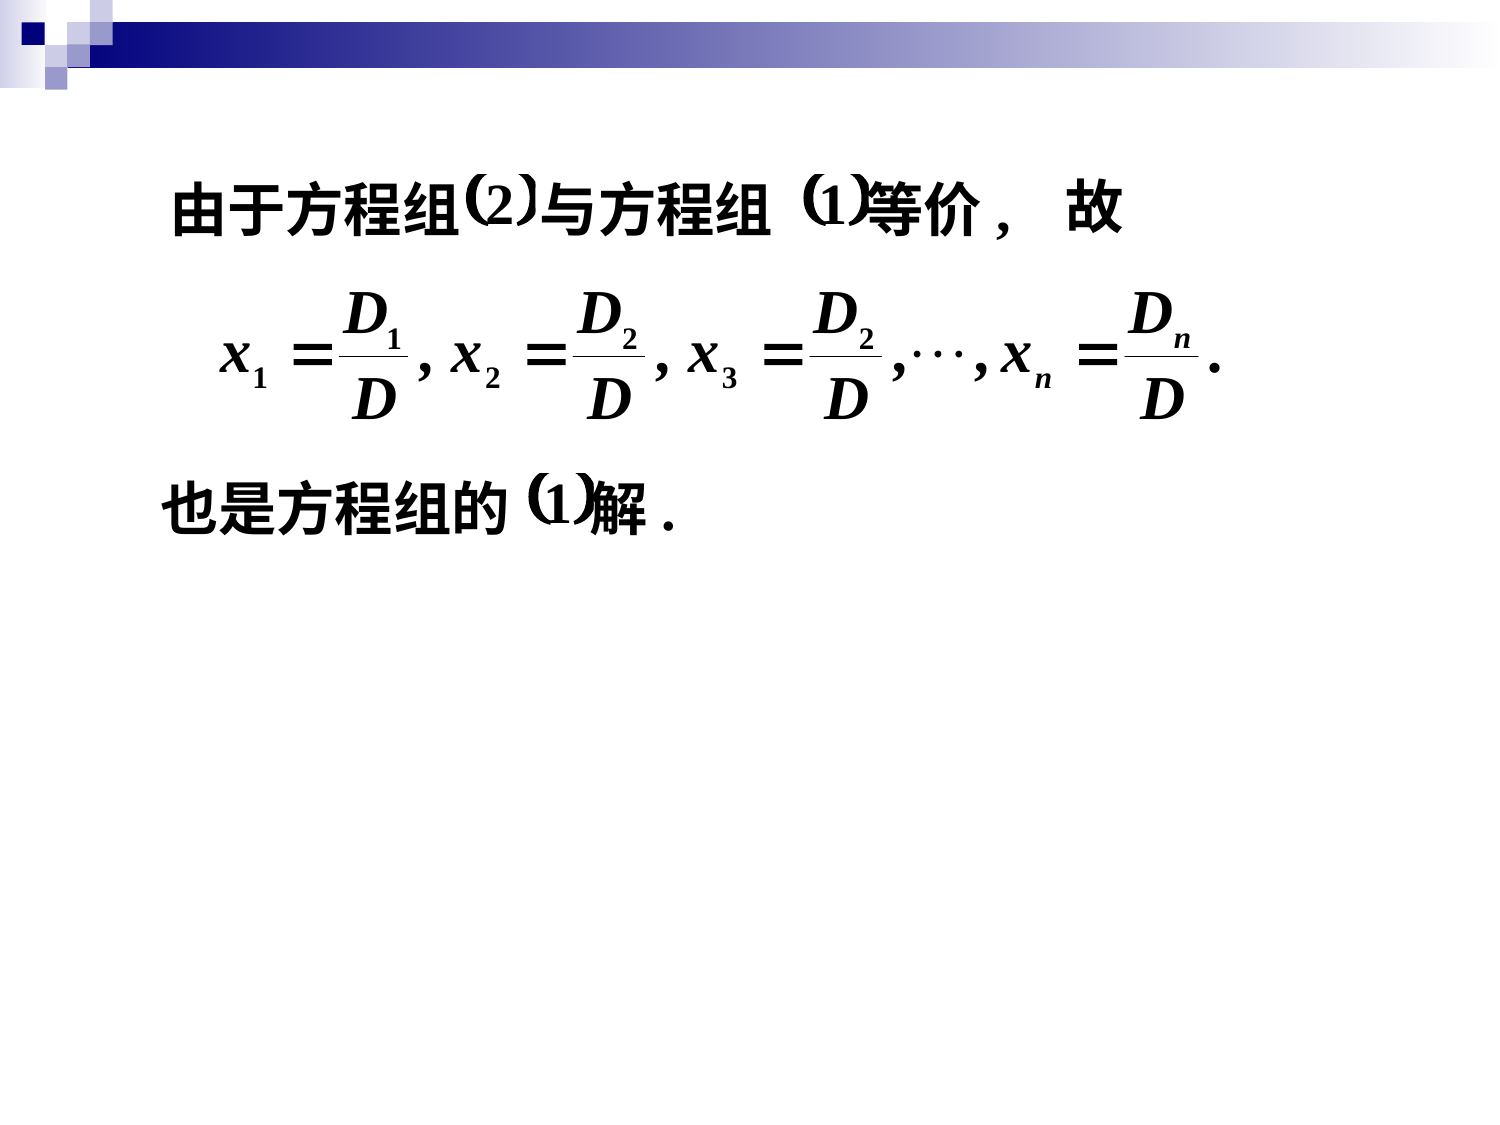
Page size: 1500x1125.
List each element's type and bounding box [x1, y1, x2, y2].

text_box [212, 278, 1224, 426]
text_box [149, 464, 687, 551]
text_box [149, 162, 1140, 252]
